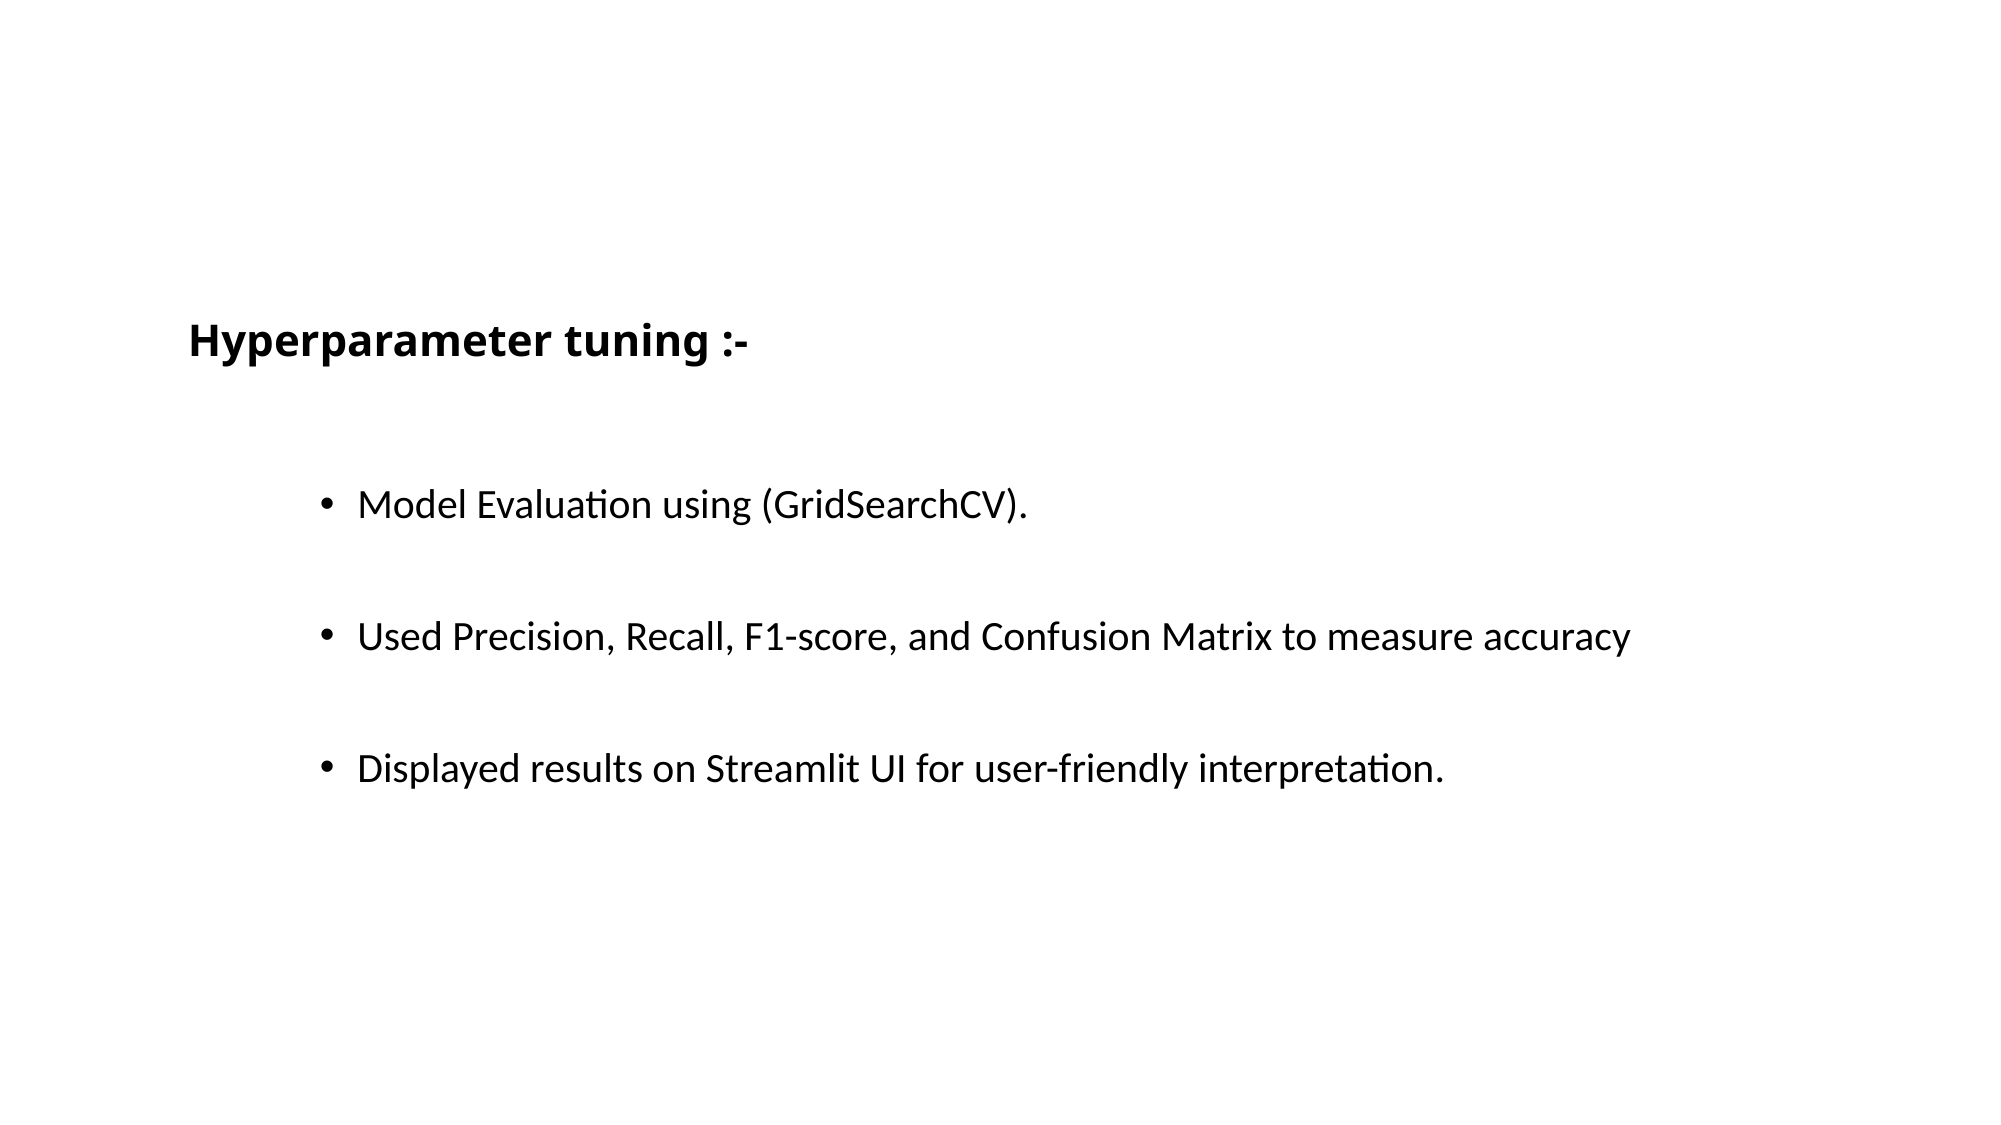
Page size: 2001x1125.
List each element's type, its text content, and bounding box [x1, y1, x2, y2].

title Hyperparameter tuning :- [172, 292, 805, 394]
list Model Evaluation using (GridSearchCV). Used Precision, Recall, F1-score, and Confusion Matrix to measure accuracy Displayed results on Streamlit UI for user-friendly interpretation. [304, 475, 1720, 857]
